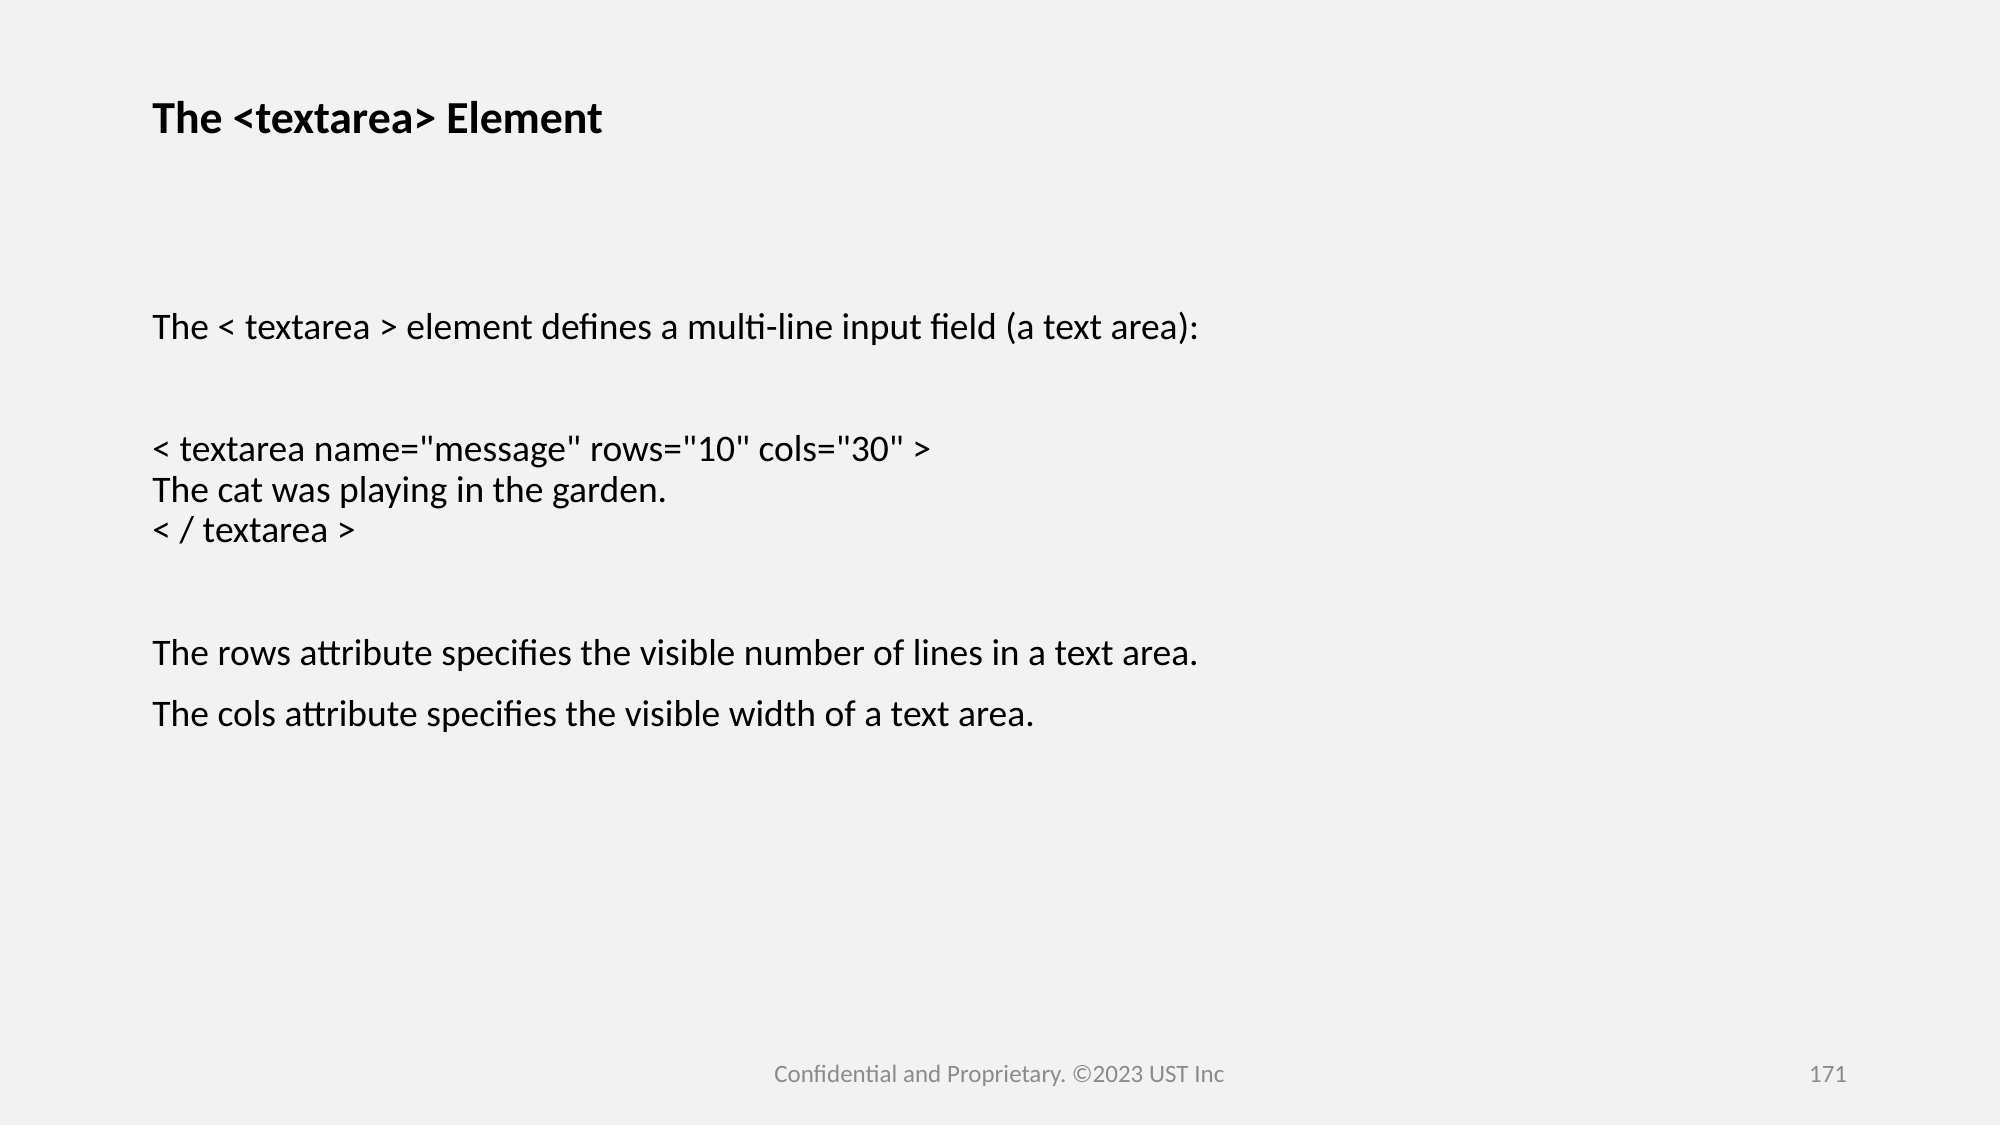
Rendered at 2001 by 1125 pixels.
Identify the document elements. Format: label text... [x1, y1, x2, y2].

footer Confidential and Proprietary. ©2023 UST Inc [662, 1042, 1338, 1103]
list The < textarea > element defines a multi-line input field (a text area): < textarea name="message" rows="10" cols="30" > The cat was playing in the garden. < / textarea > The rows attribute specifies the visible number of lines in a text area. The cols attribute specifies the visible width of a text area. [137, 299, 1863, 1014]
slide_number 171 [1412, 1042, 1863, 1103]
title The <textarea> Element [137, 59, 1863, 278]
